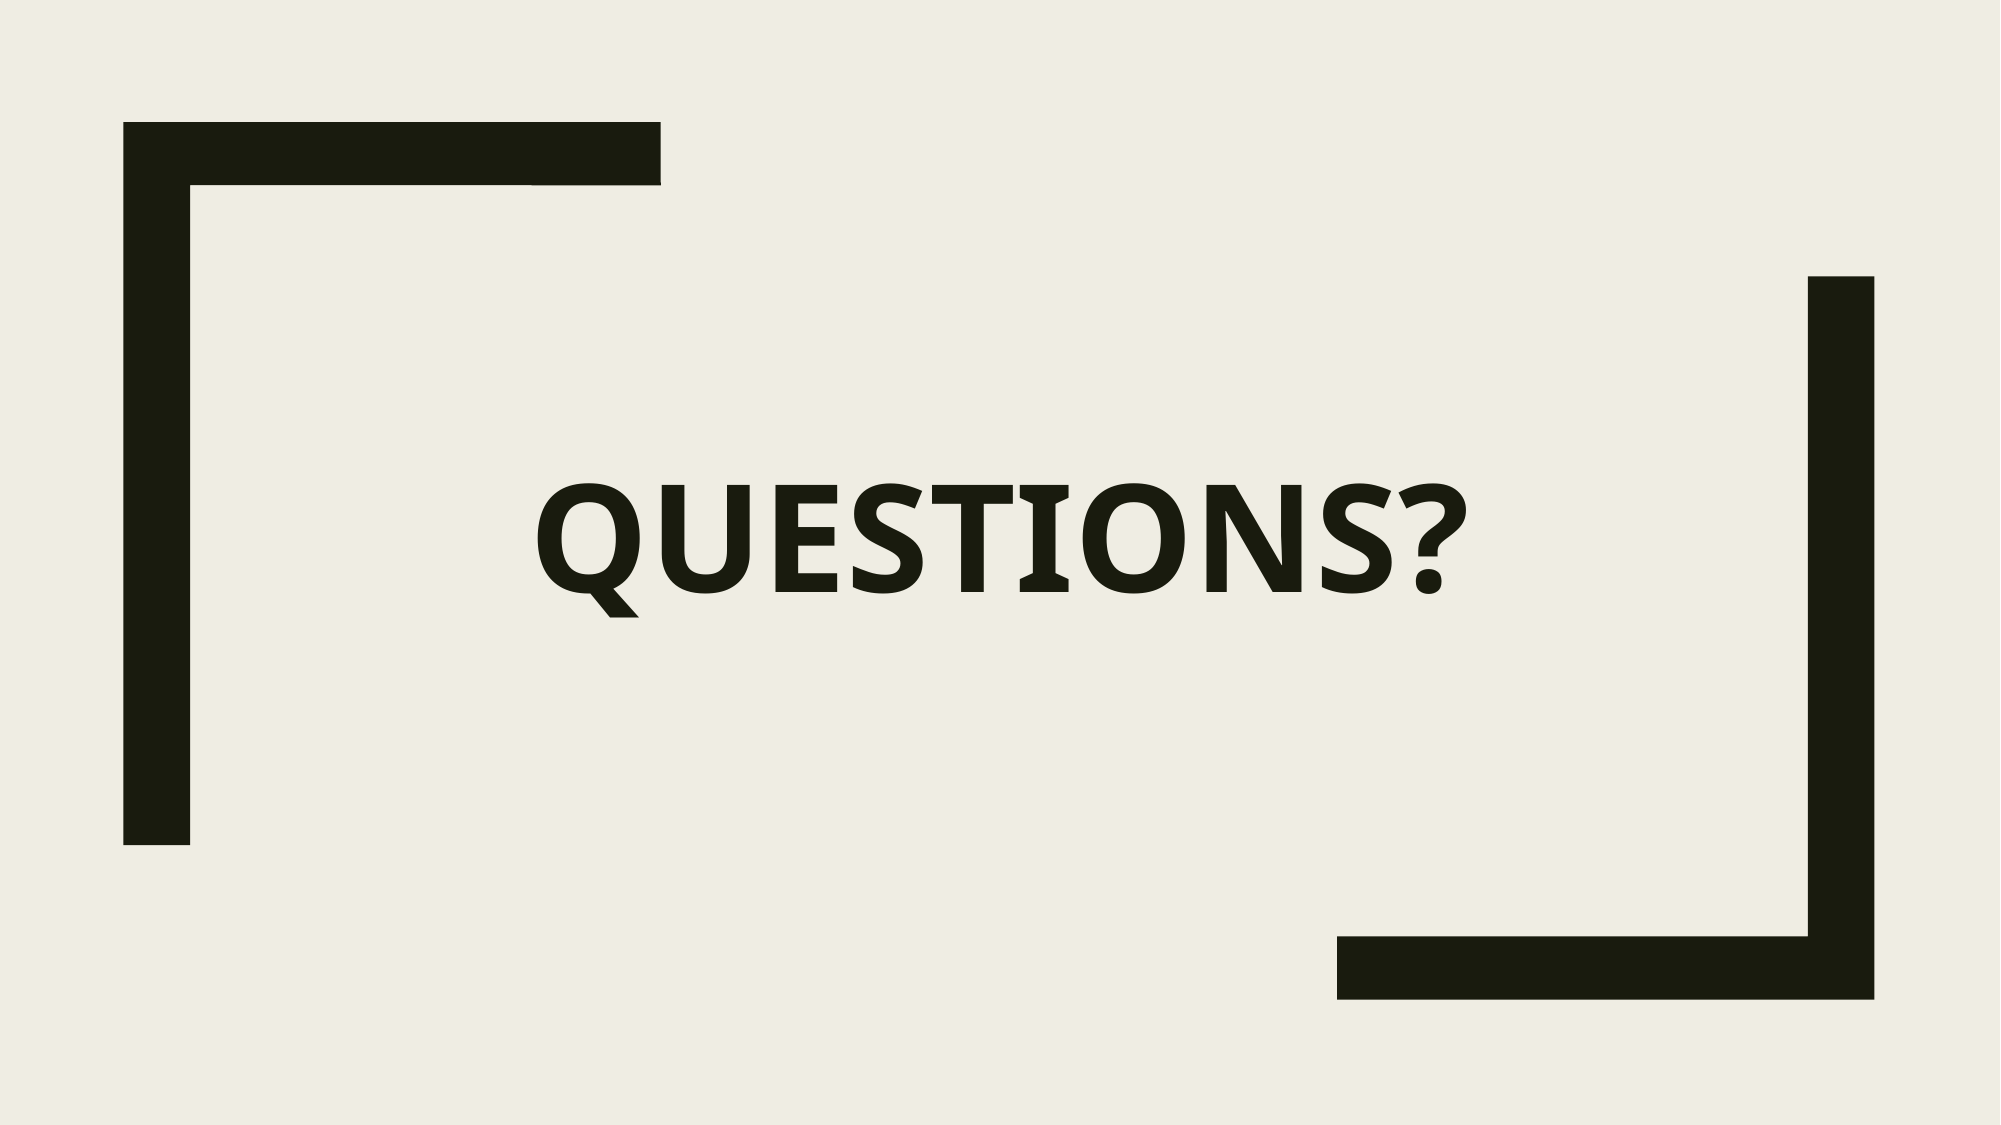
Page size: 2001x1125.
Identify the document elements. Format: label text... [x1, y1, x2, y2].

title Questions? [314, 293, 1686, 633]
